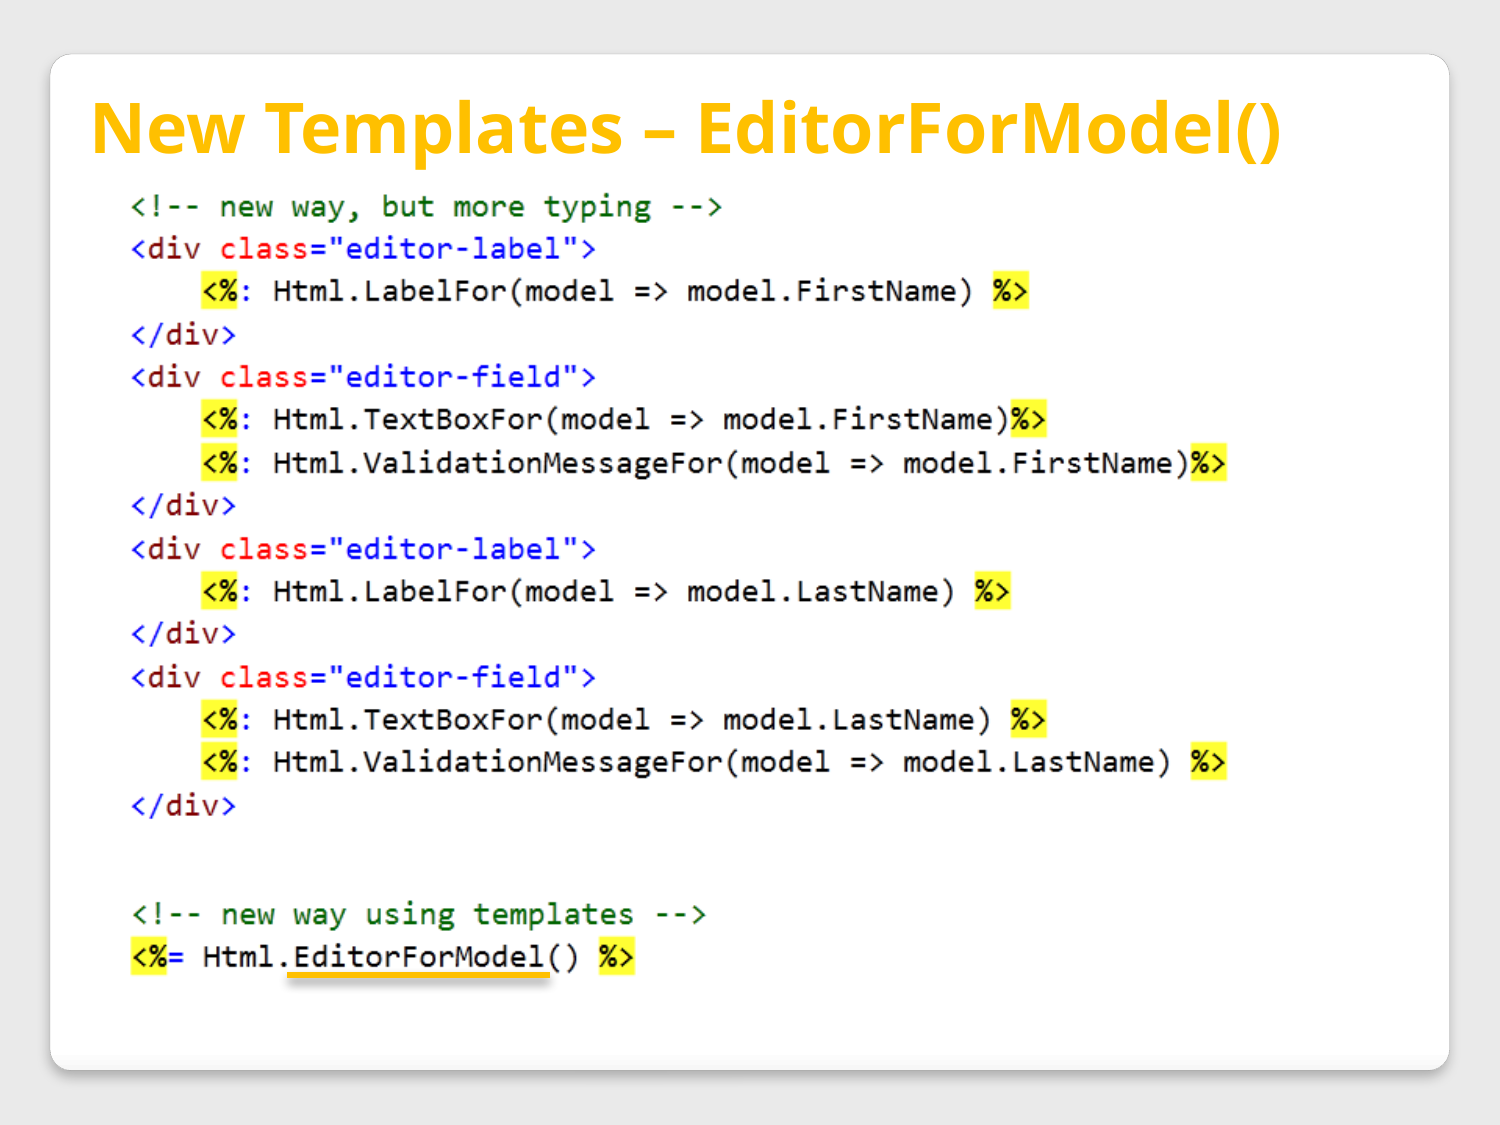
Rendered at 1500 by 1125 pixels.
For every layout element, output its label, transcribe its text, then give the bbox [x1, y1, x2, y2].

text_box [74, 199, 1425, 1038]
picture [126, 874, 723, 994]
picture [126, 187, 1301, 830]
title New Templates – EditorForModel() [75, 75, 1418, 175]
